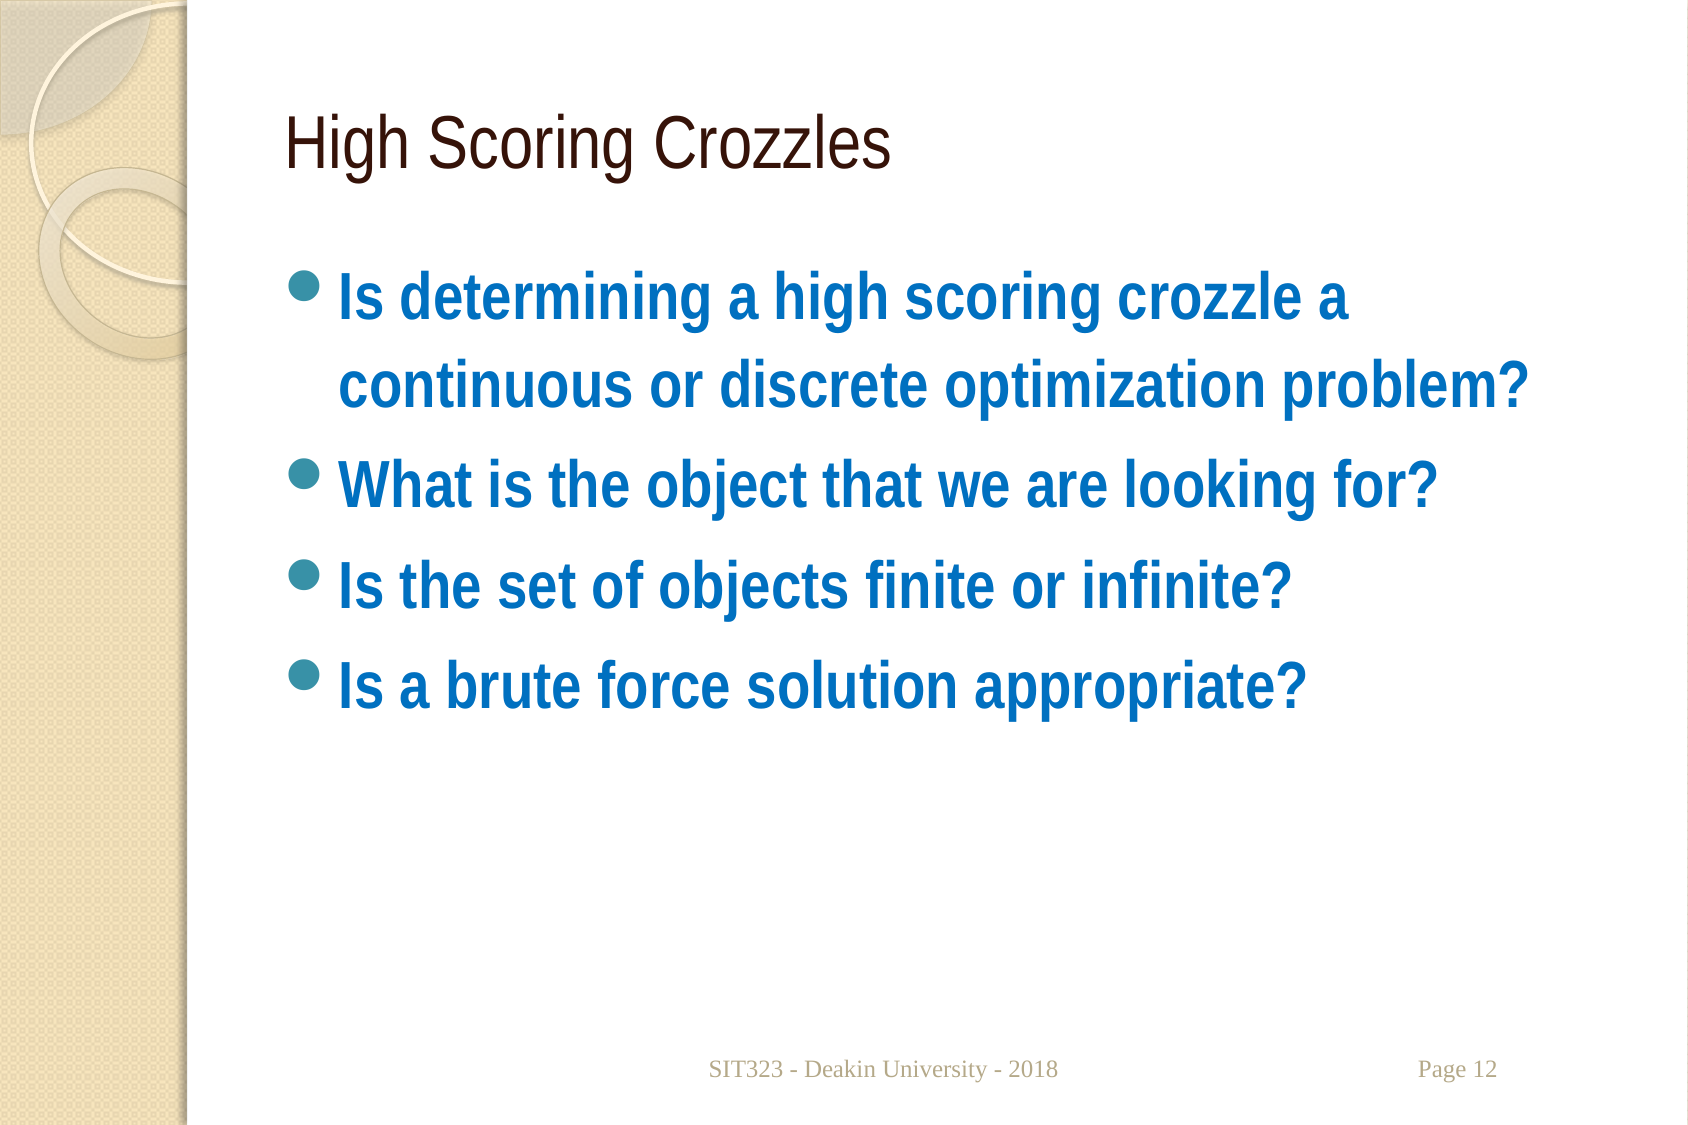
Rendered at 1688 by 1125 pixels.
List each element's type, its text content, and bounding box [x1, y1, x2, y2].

text_box SIT323 - Deakin University - 2018 [693, 1024, 1169, 1090]
text_box Page 12 [1282, 1024, 1633, 1090]
list Is determining a high scoring crozzle a continuous or discrete optimization problem? What is the object that we are looking for? Is the set of objects finite or infinite? Is a brute force solution appropriate? [264, 237, 1649, 1025]
title High Scoring Crozzles [264, 45, 1669, 233]
